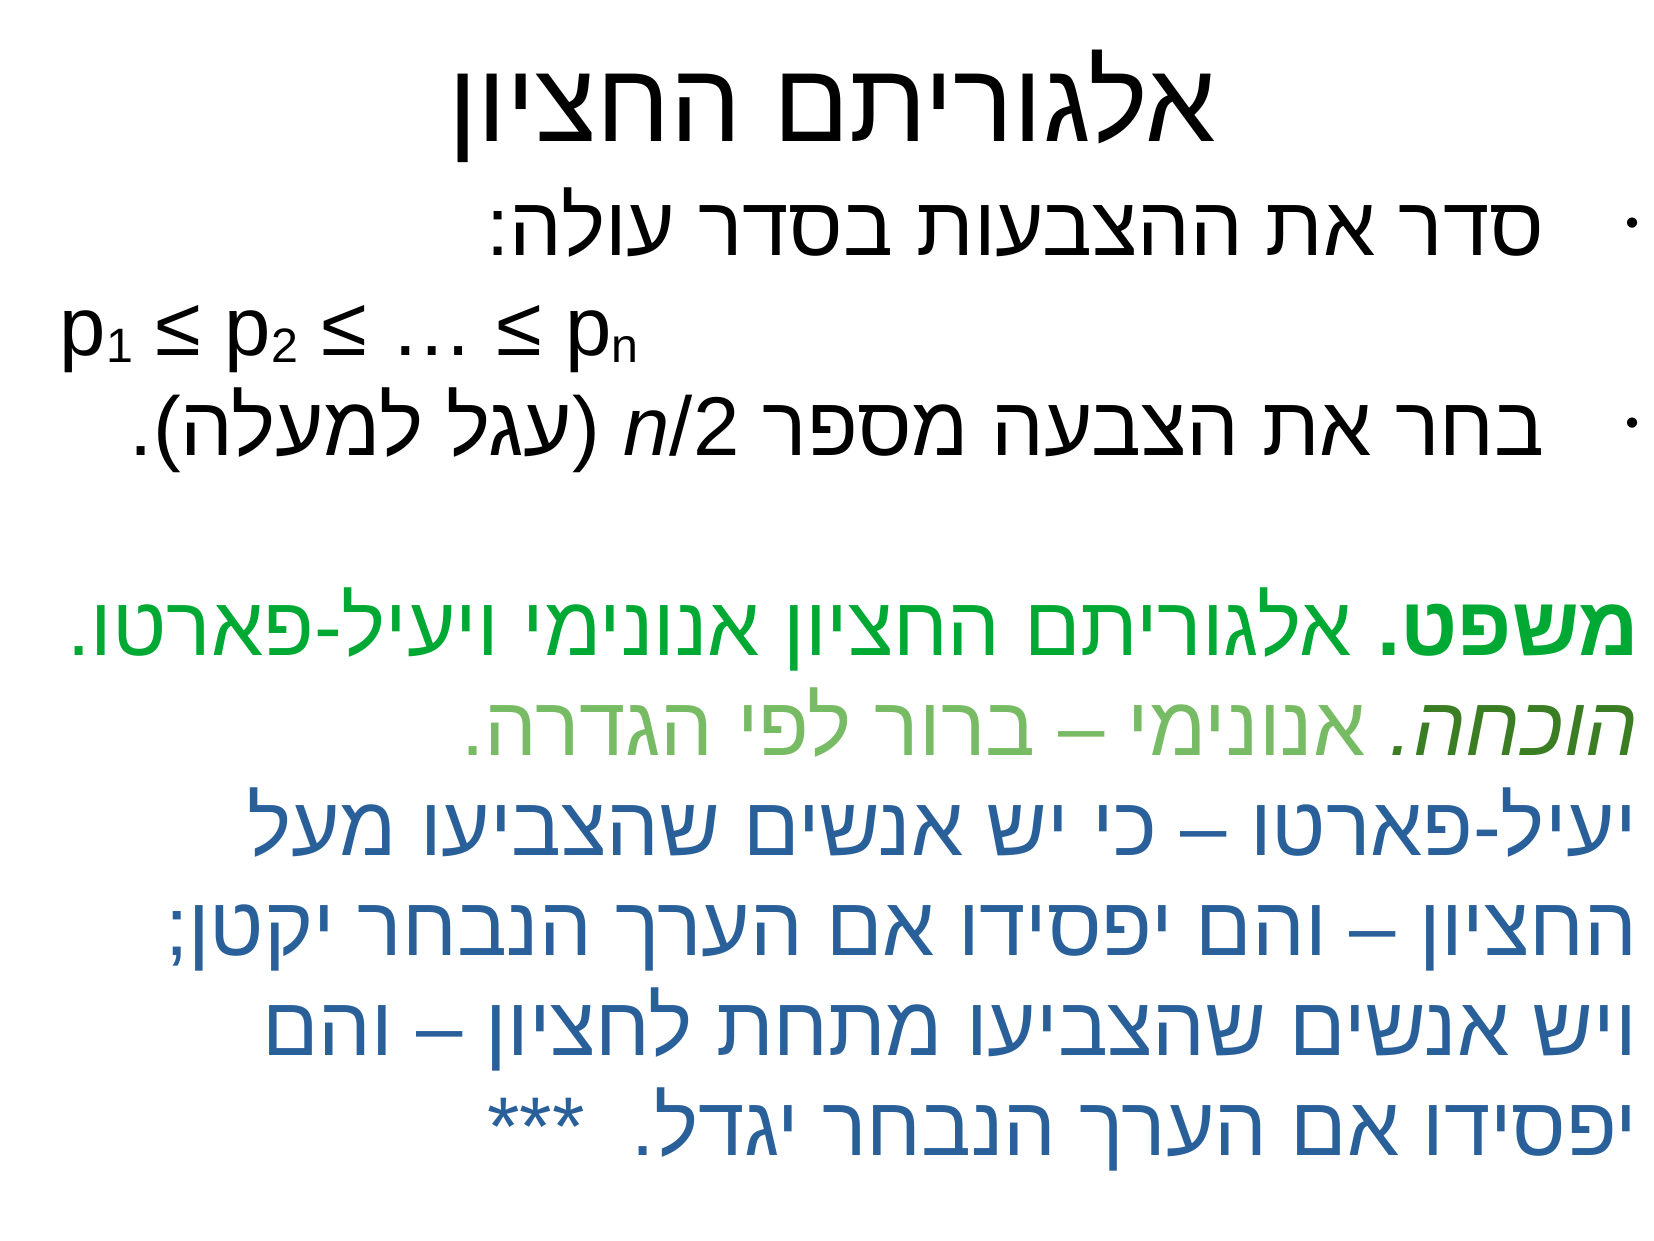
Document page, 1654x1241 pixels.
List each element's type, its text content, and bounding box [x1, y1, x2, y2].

title אלגוריתם החציון [45, 0, 1620, 164]
text_box סדר את ההצבעות בסדר עולה: p1 ≤ p2 ≤ … ≤ pn בחר את הצבעה מספר n/2 (עגל למעלה). משפט. אלגוריתם החציון אנונימי ויעיל-פארטו. הוכחה. אנונימי – ברור לפי הגדרה. יעיל-פארטו – כי יש אנשים שהצביעו מעל החציון – והם יפסידו אם הערך הנבחר יקטן; ויש אנשים שהצביעו מתחת לחציון – והם יפסידו אם הערך הנבחר יגדל. *** [44, 164, 1654, 1180]
